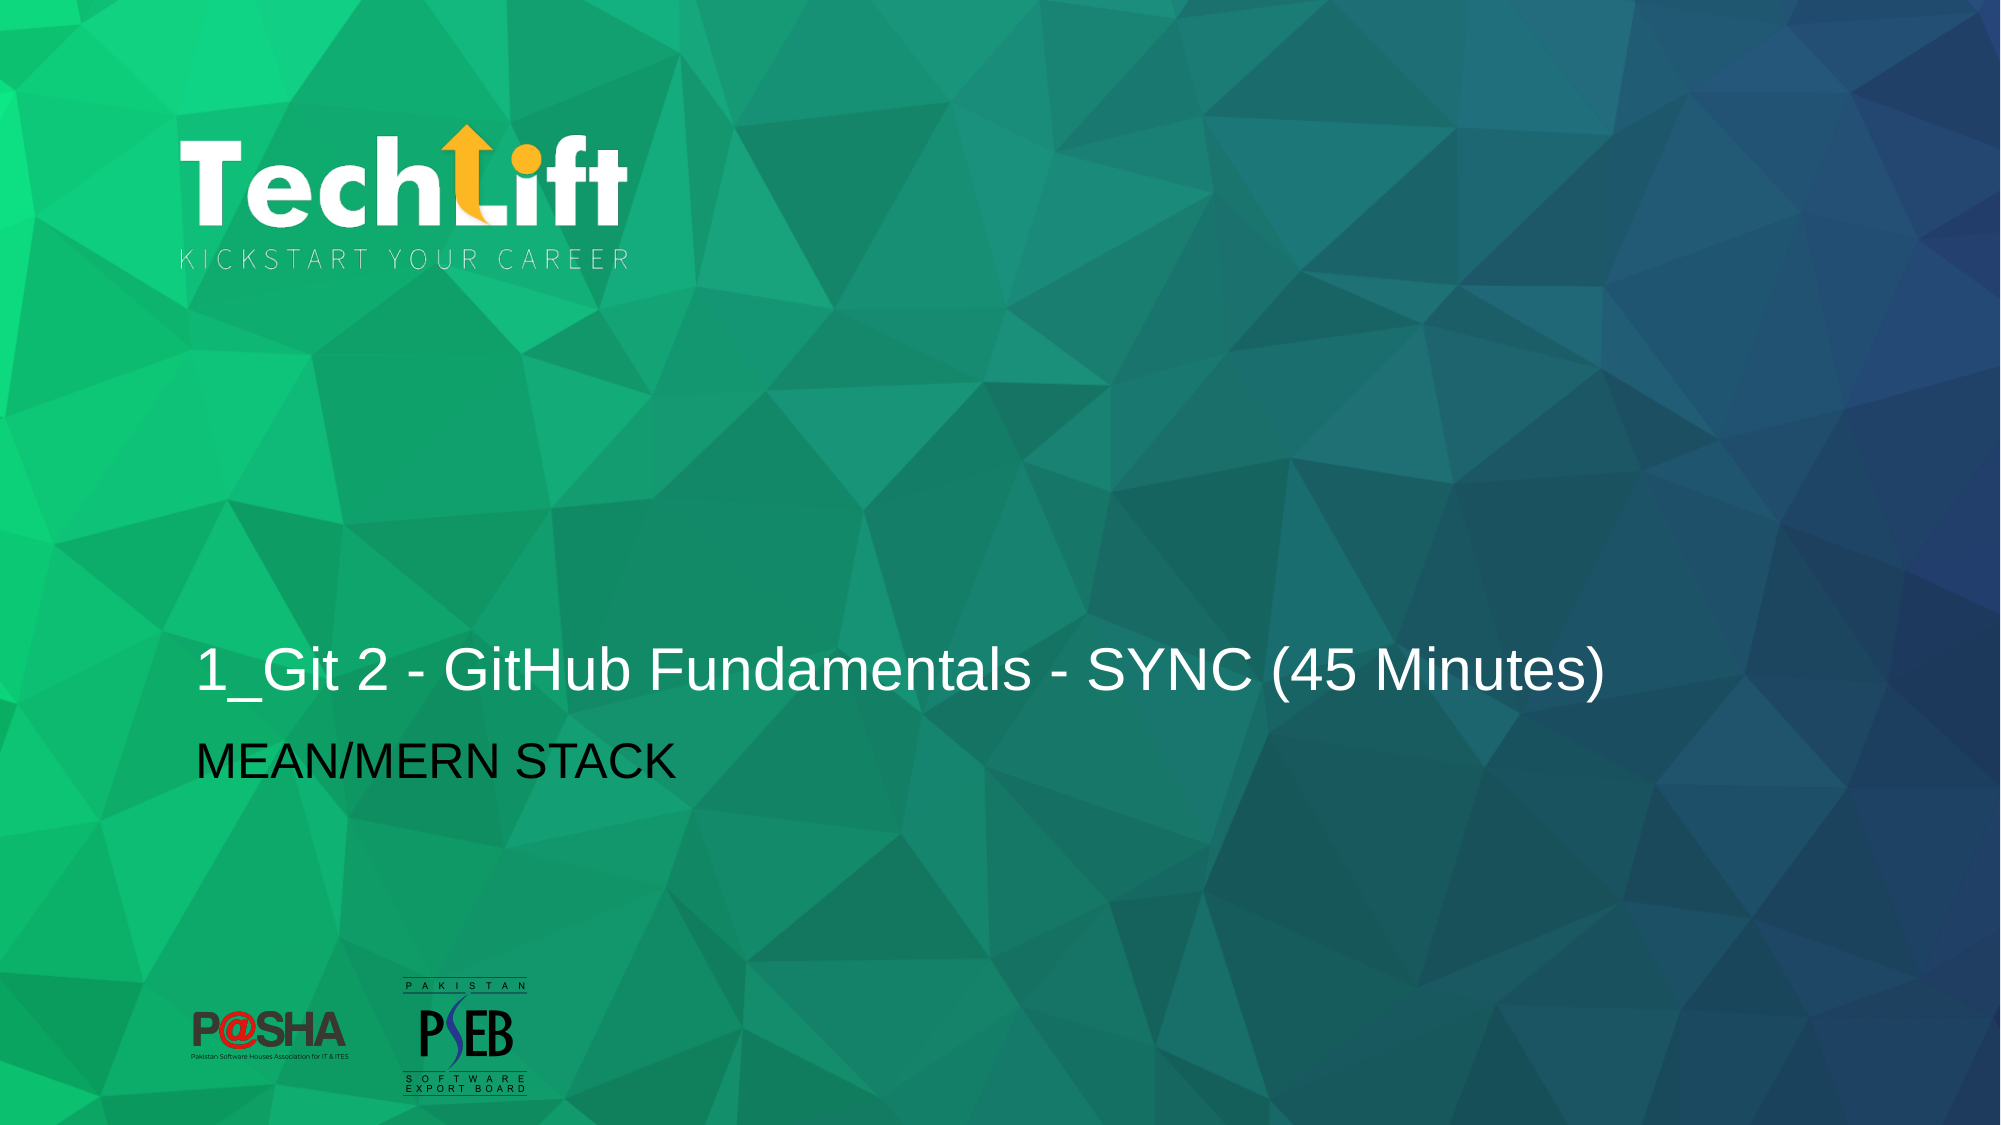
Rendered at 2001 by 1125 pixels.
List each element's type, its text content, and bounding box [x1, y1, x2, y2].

subtitle MEAN/MERN STACK [180, 730, 1831, 919]
picture [0, 0, 2001, 1125]
title 1_Git 2 - GitHub Fundamentals - SYNC (45 Minutes) [180, 124, 1830, 710]
